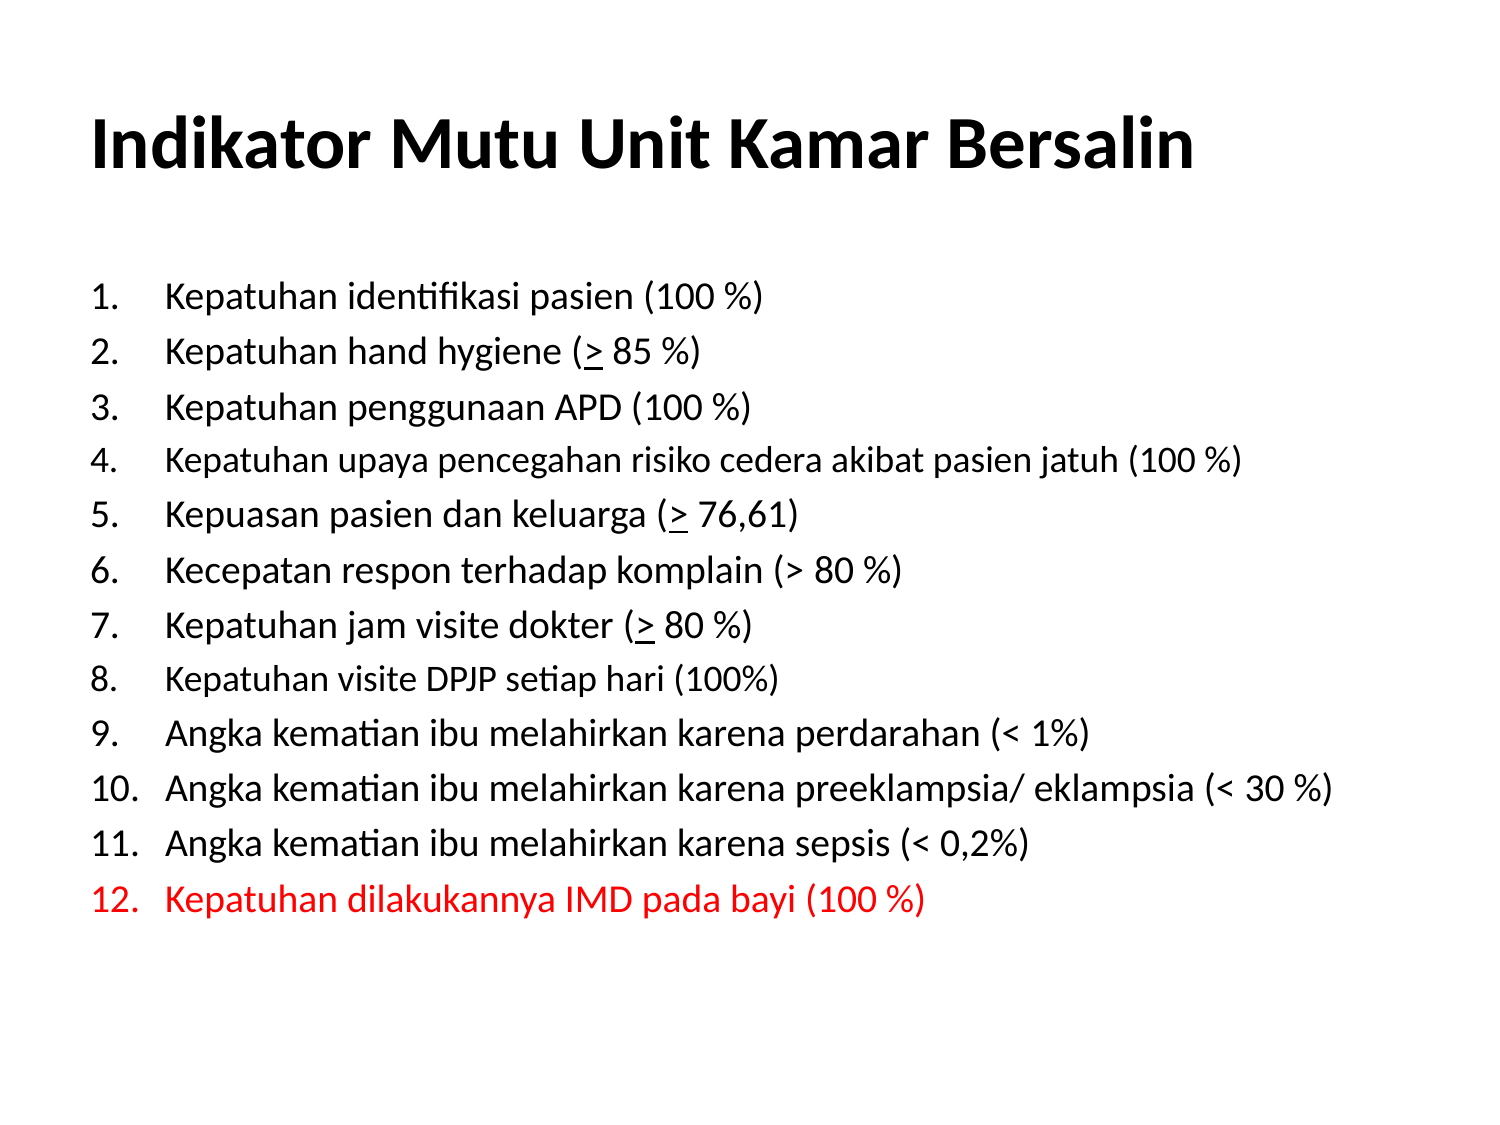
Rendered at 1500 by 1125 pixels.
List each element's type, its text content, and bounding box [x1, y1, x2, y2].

title Indikator Mutu Unit Kamar Bersalin [75, 45, 1425, 233]
list Kepatuhan identifikasi pasien (100 %) Kepatuhan hand hygiene (> 85 %) Kepatuhan penggunaan APD (100 %) Kepatuhan upaya pencegahan risiko cedera akibat pasien jatuh (100 %) Kepuasan pasien dan keluarga (> 76,61) Kecepatan respon terhadap komplain (> 80 %) Kepatuhan jam visite dokter (> 80 %) Kepatuhan visite DPJP setiap hari (100%) Angka kematian ibu melahirkan karena perdarahan (< 1%) Angka kematian ibu melahirkan karena preeklampsia/ eklampsia (< 30 %) Angka kematian ibu melahirkan karena sepsis (< 0,2%) Kepatuhan dilakukannya IMD pada bayi (100 %) [75, 262, 1425, 1005]
